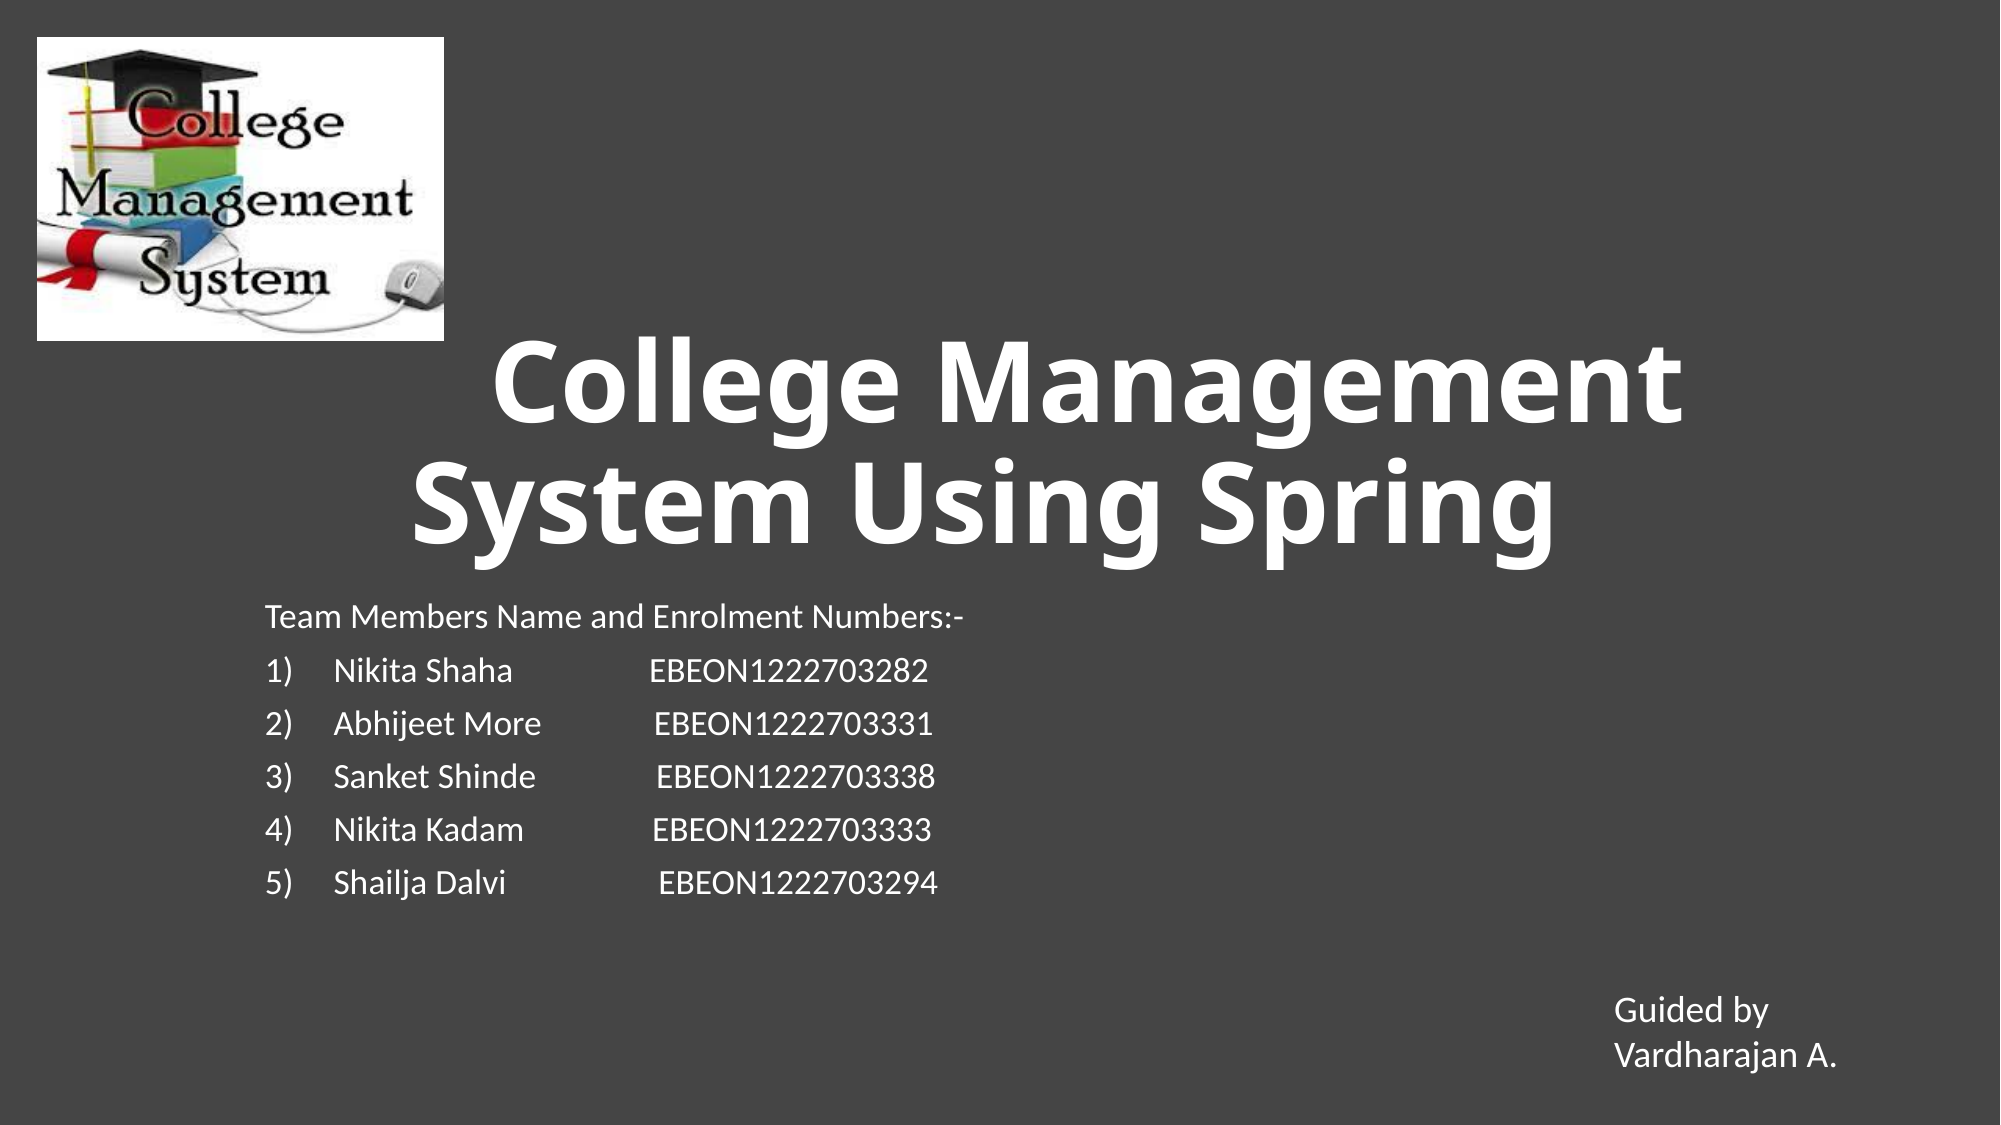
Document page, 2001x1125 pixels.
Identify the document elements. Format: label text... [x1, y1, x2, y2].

picture [37, 37, 444, 341]
subtitle Team Members Name and Enrolment Numbers:- Nikita Shaha EBEON1222703282 Abhijeet More EBEON1222703331 Sanket Shinde EBEON1222703338 Nikita Kadam EBEON1222703333 Shailja Dalvi EBEON1222703294 [249, 590, 1800, 913]
text_box Guided by Vardharajan A. [1599, 978, 1917, 1083]
title College Management System Using Spring [249, 184, 1750, 576]
